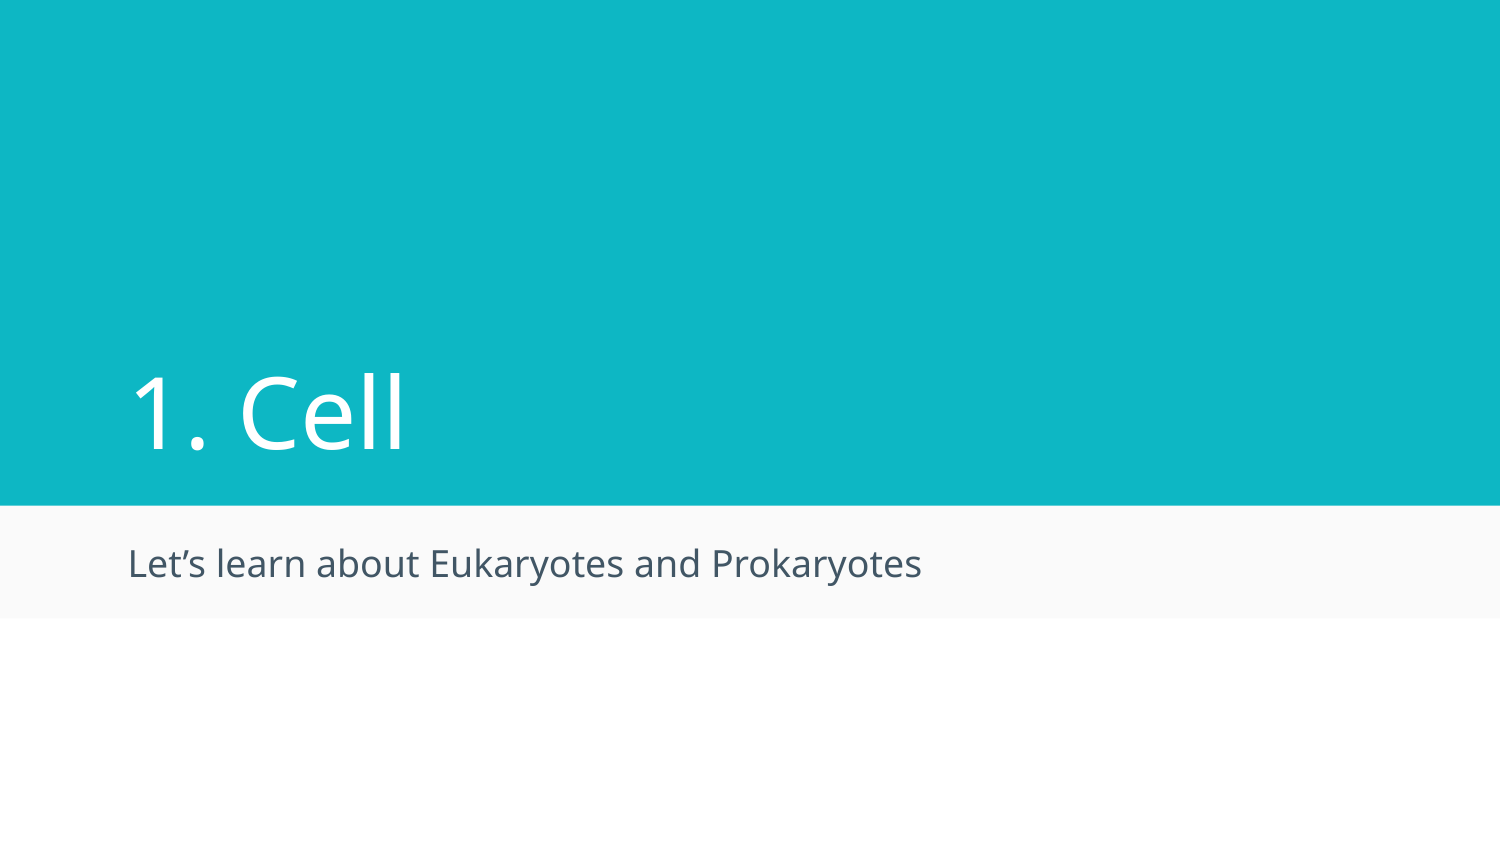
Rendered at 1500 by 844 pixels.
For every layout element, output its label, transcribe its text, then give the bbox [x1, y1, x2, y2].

title 1. Cell [112, 312, 935, 485]
subtitle Let’s learn about Eukaryotes and Prokaryotes [112, 505, 1159, 619]
